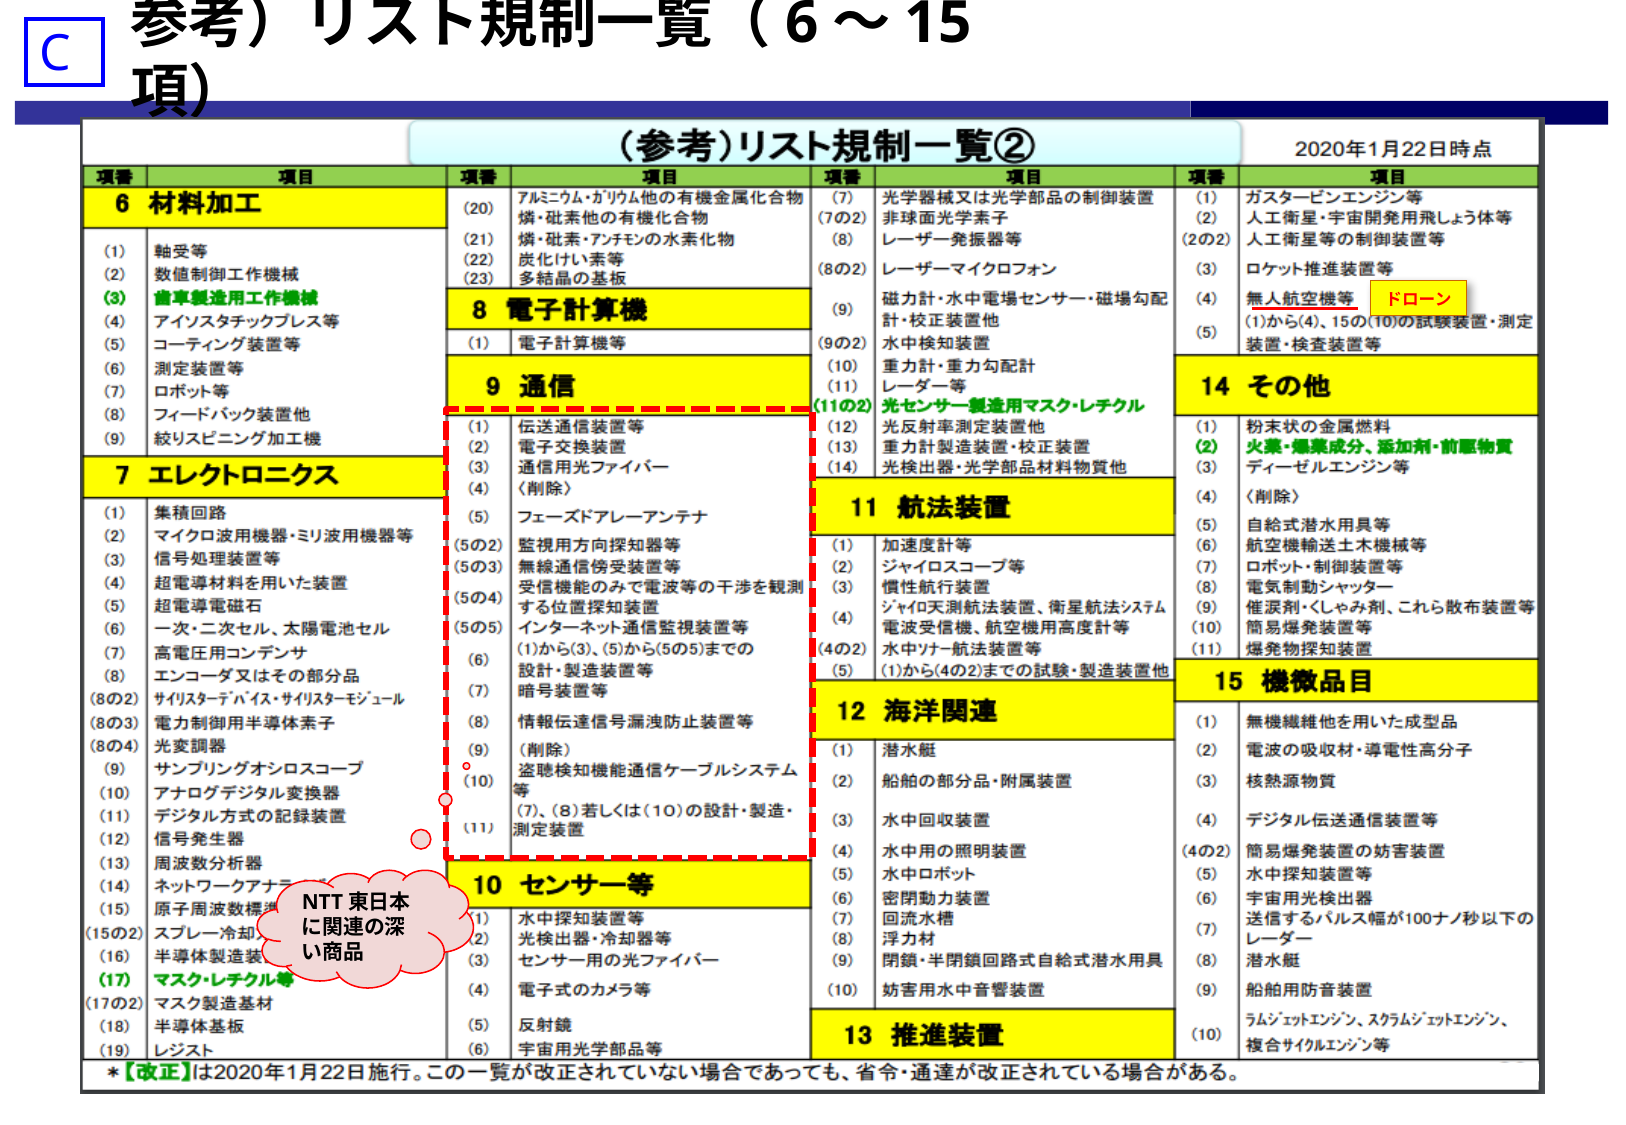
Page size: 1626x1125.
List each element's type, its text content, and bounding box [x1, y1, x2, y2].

picture [79, 117, 1546, 1094]
text_box [14, 100, 1190, 125]
text_box [1190, 100, 1609, 125]
text_box 参考）リスト規制一覧（6～15項） [115, 6, 1073, 102]
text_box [257, 280, 1537, 1081]
